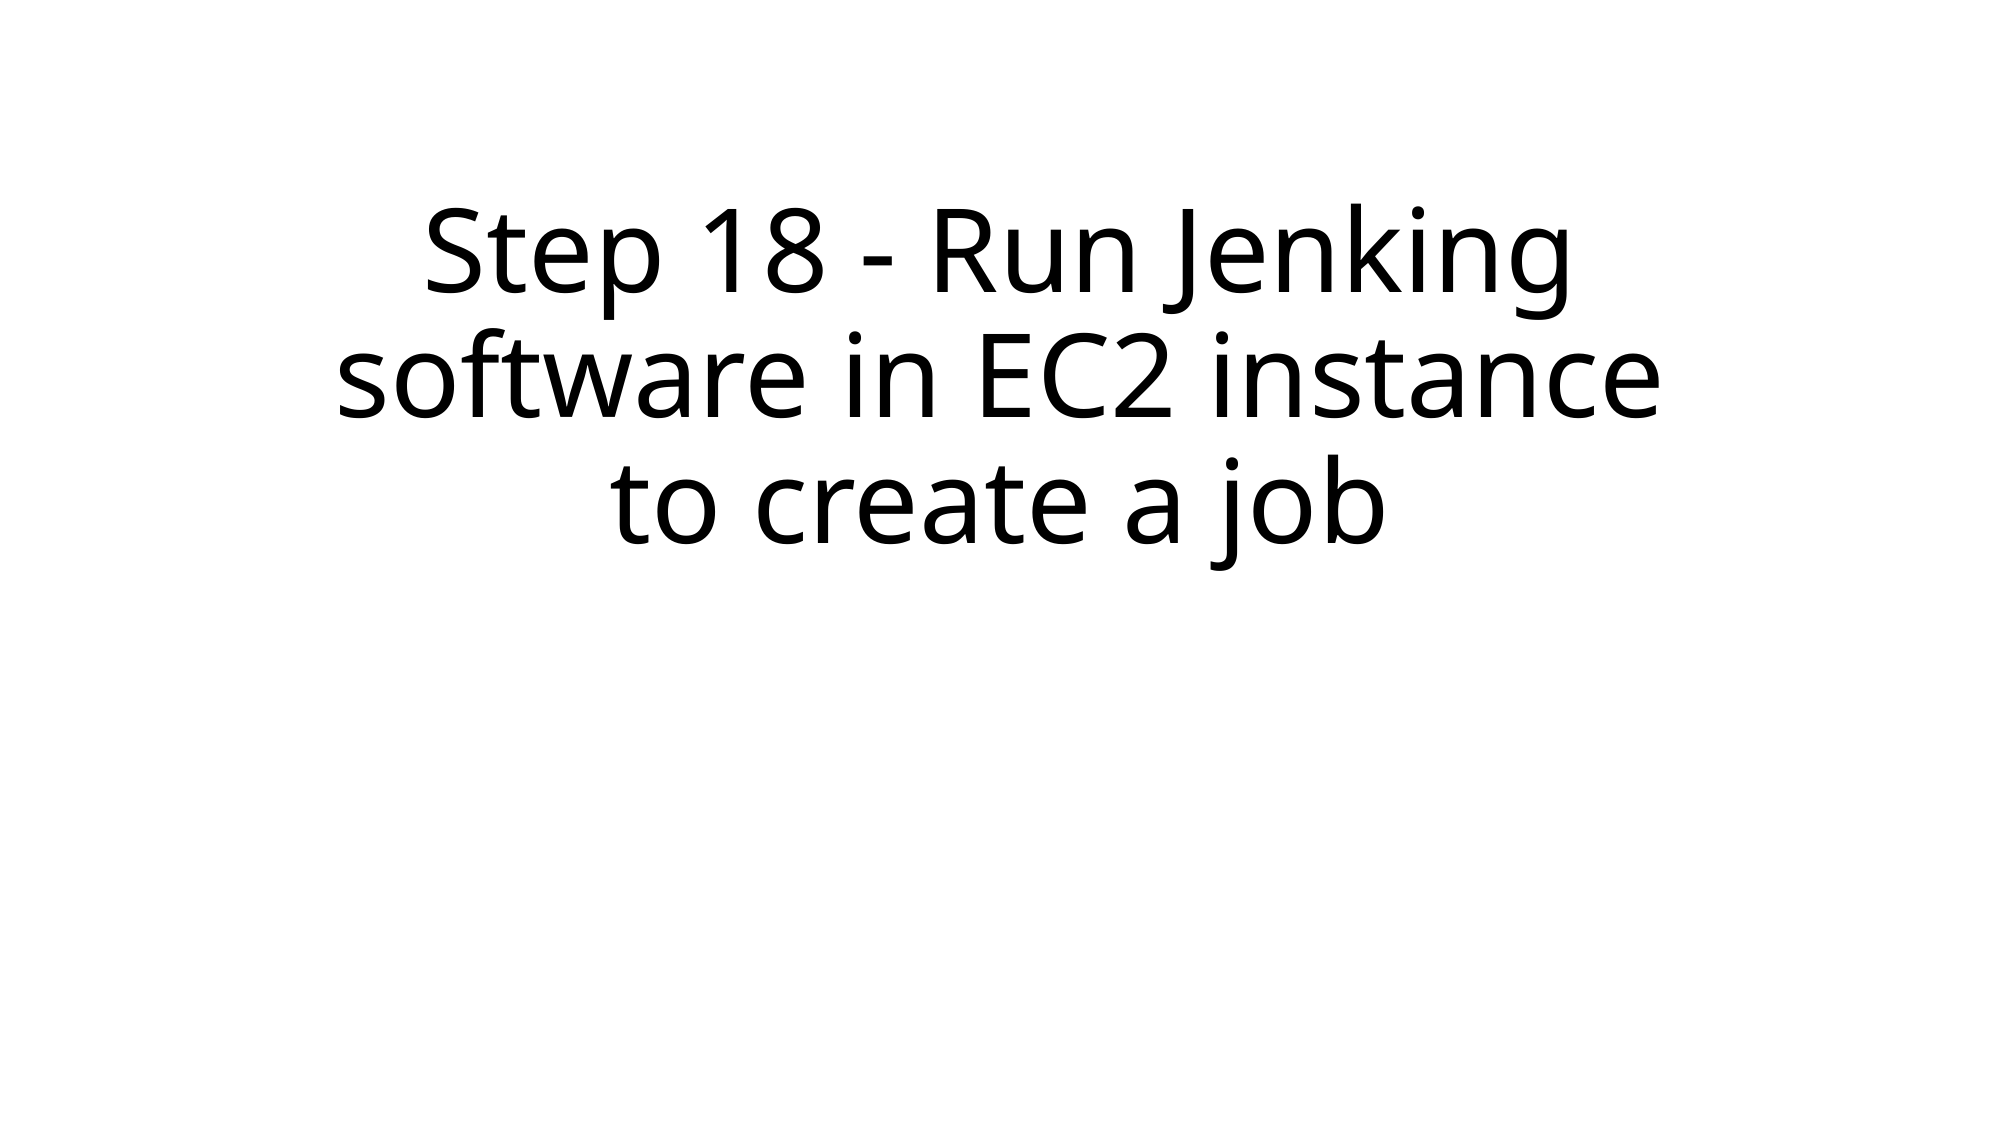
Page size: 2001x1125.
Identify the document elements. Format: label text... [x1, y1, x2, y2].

title Step 18 - Run Jenking software in EC2 instance to create a job [249, 184, 1750, 576]
